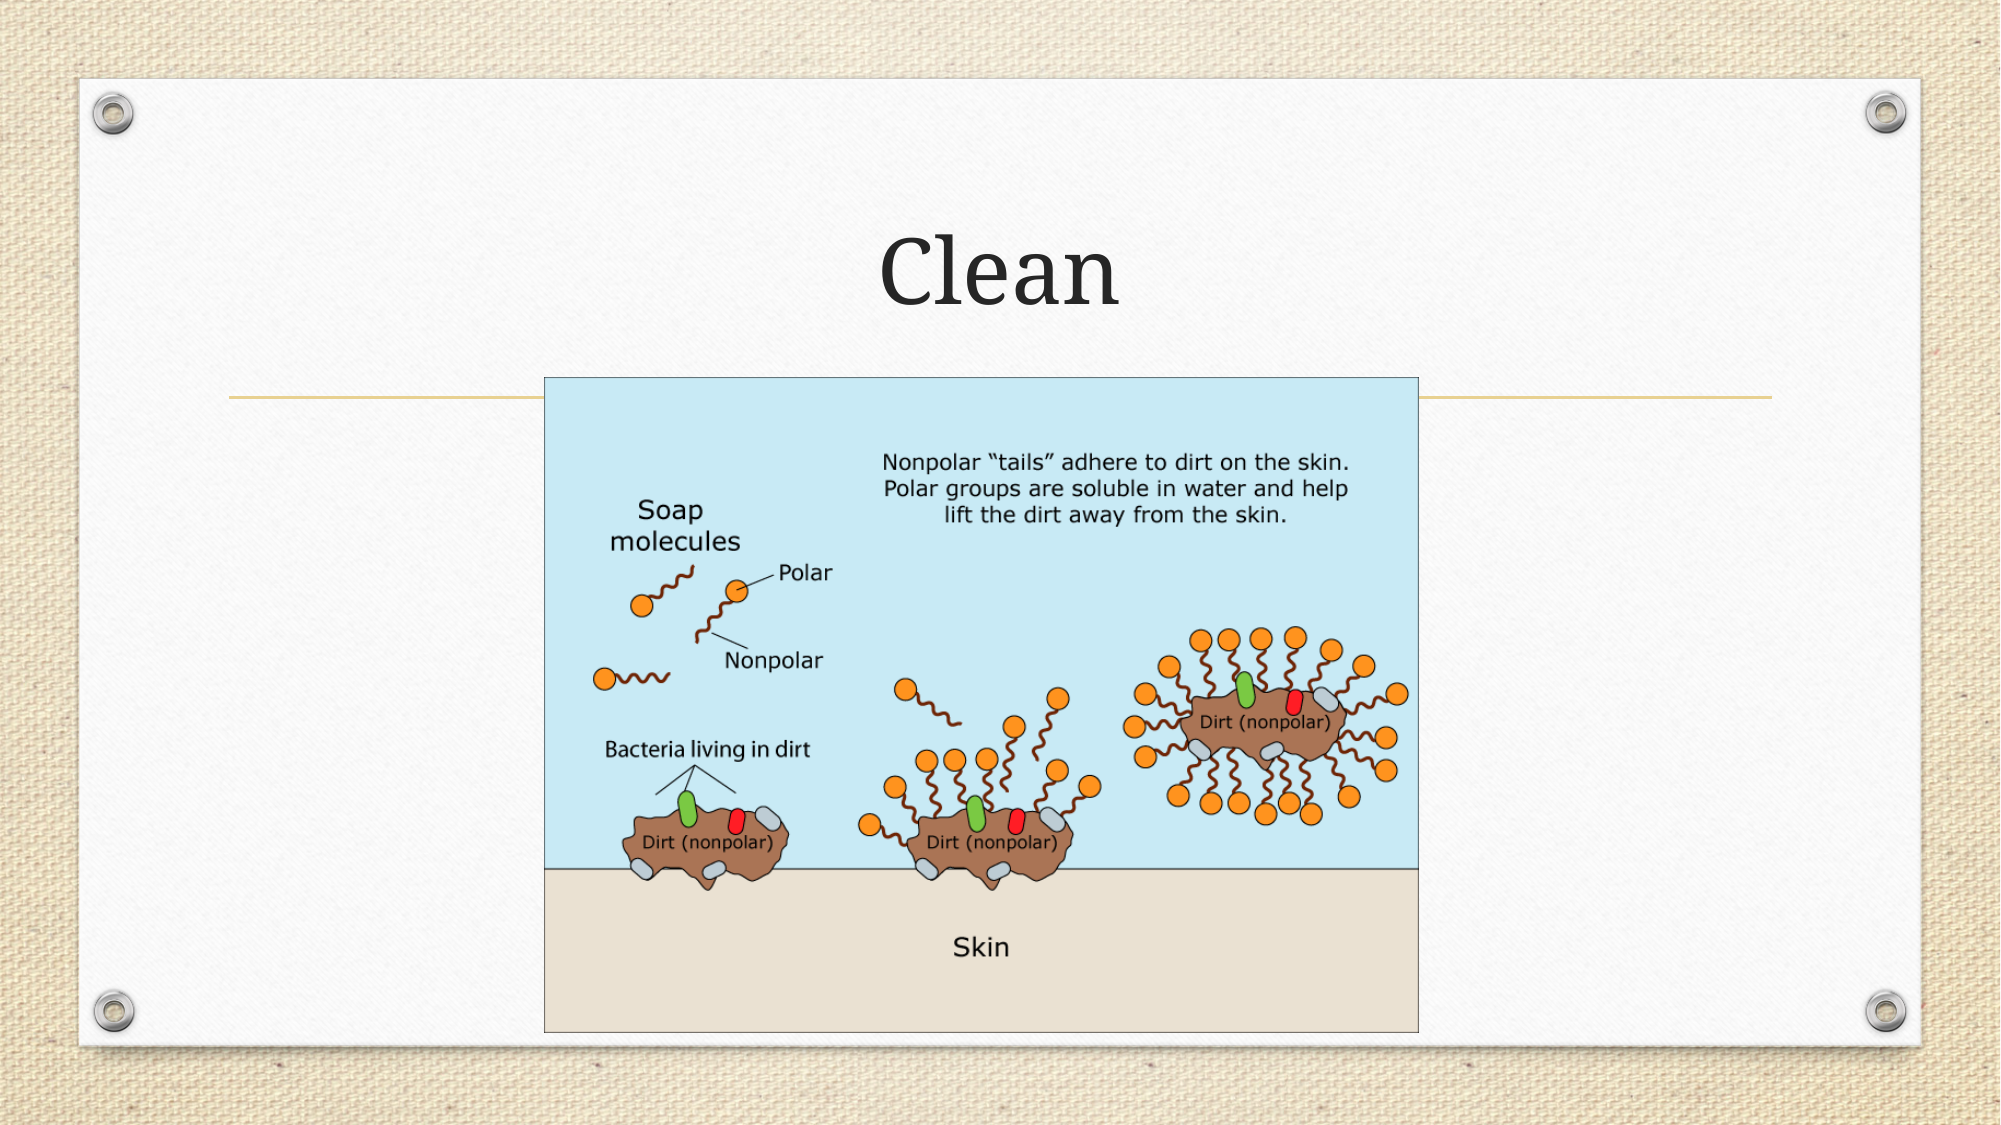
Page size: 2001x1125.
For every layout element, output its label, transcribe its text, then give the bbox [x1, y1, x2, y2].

title Clean [212, 161, 1788, 375]
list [544, 377, 1419, 1034]
picture [0, 0, 2001, 1125]
